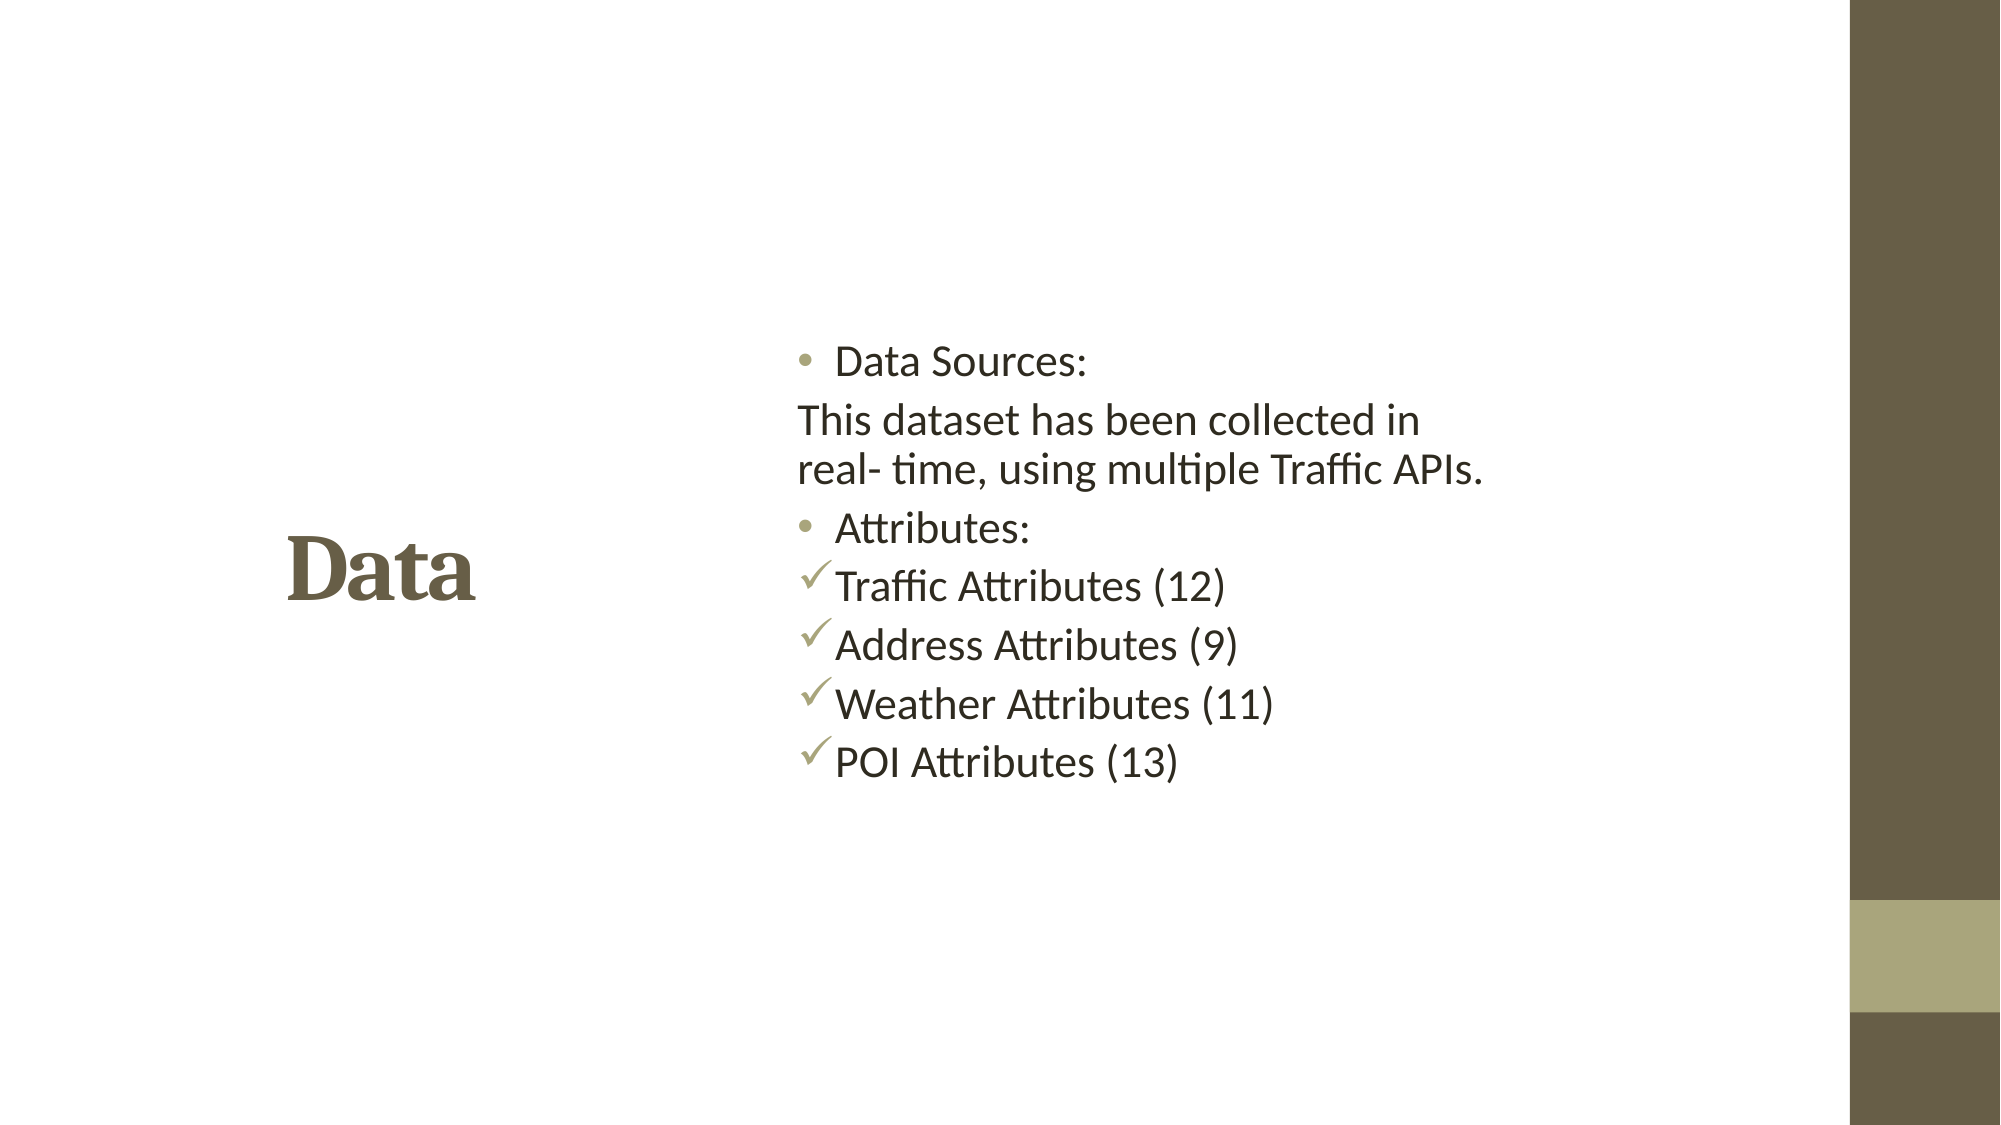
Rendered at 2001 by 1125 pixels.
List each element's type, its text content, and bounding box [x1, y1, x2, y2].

title Data [105, 133, 658, 991]
list Data Sources: This dataset has been collected in real- time, using multiple Traffic APIs. Attributes: Traffic Attributes (12) Address Attributes (9) Weather Attributes (11) POI Attributes (13) [763, 133, 1522, 991]
